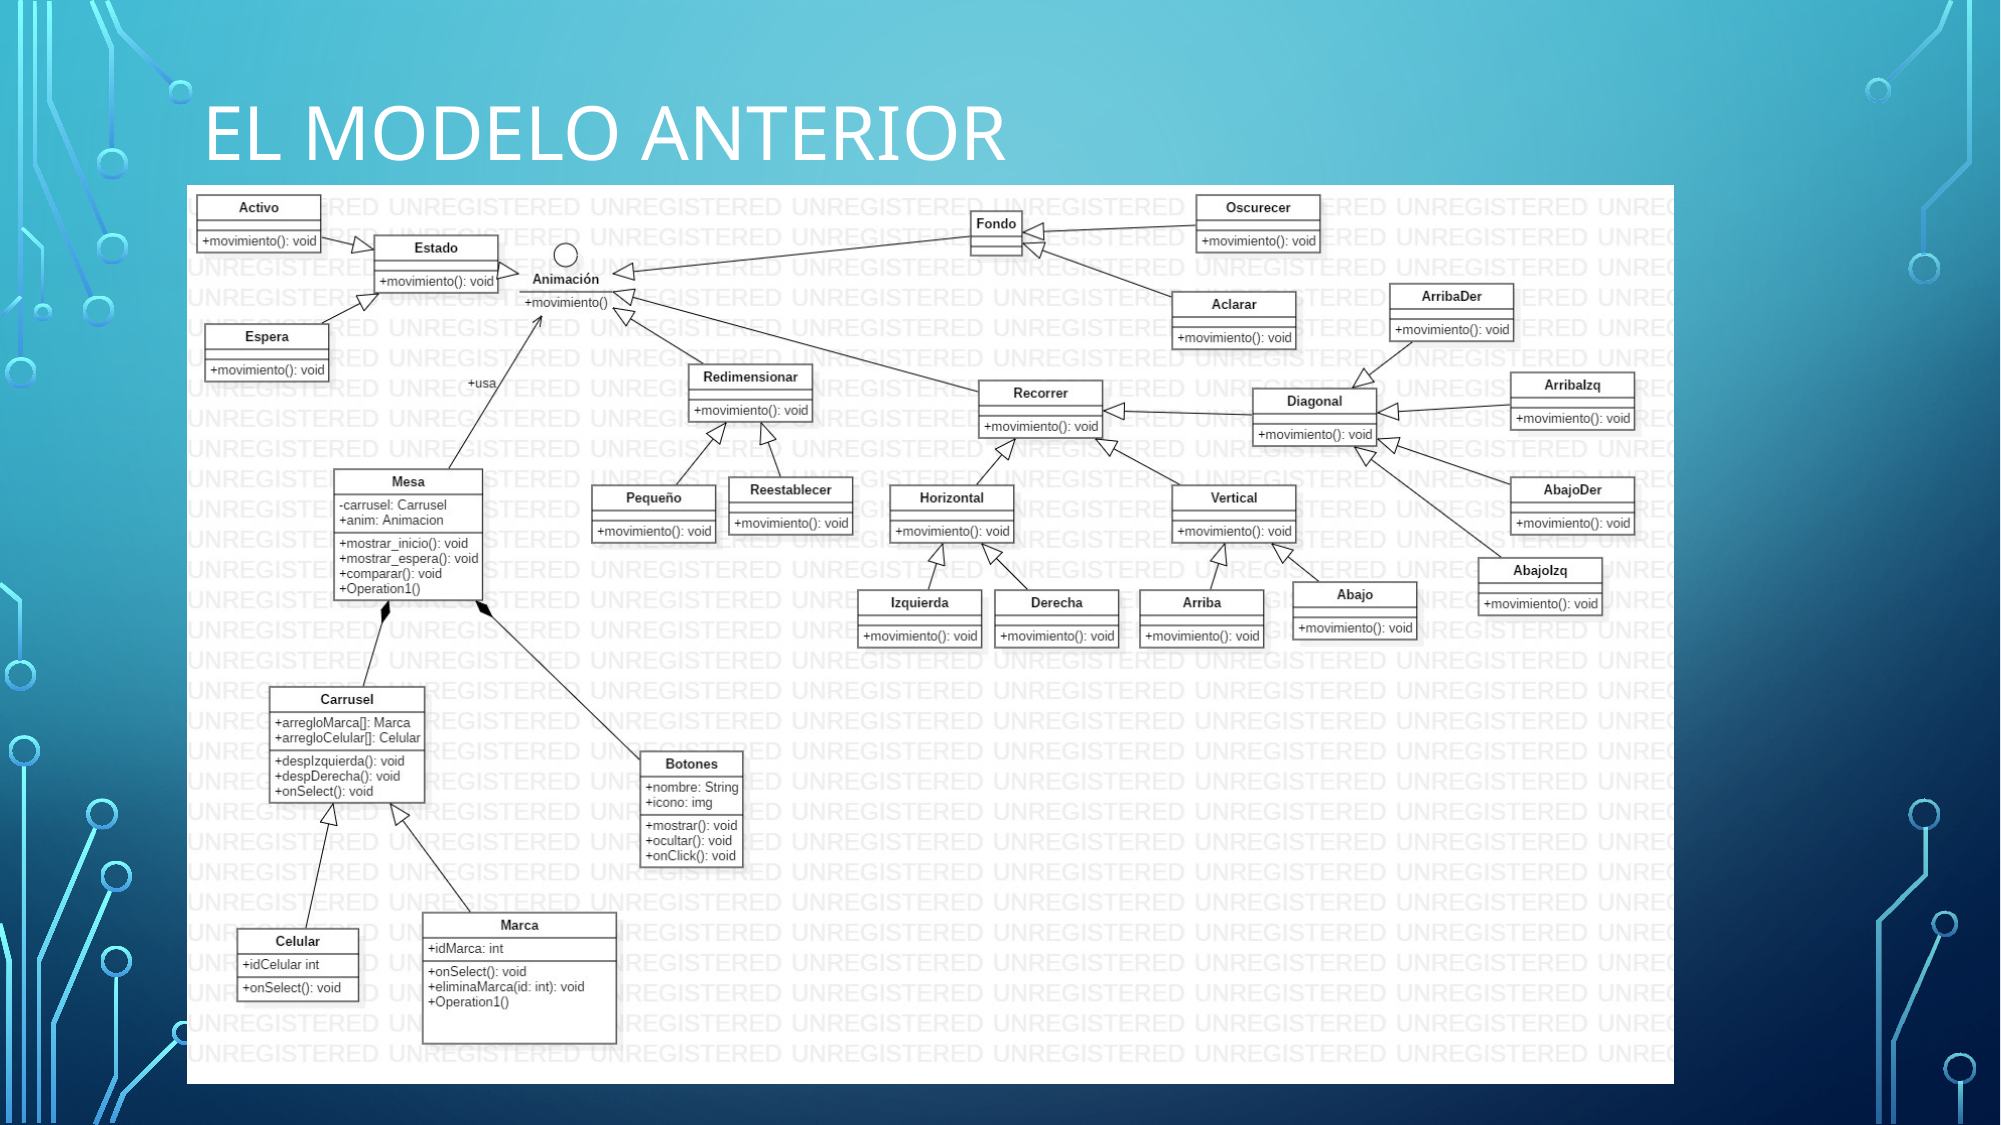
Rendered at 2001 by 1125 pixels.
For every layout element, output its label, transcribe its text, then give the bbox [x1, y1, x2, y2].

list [186, 185, 1674, 1084]
title El modelo anterior [187, 14, 1813, 258]
